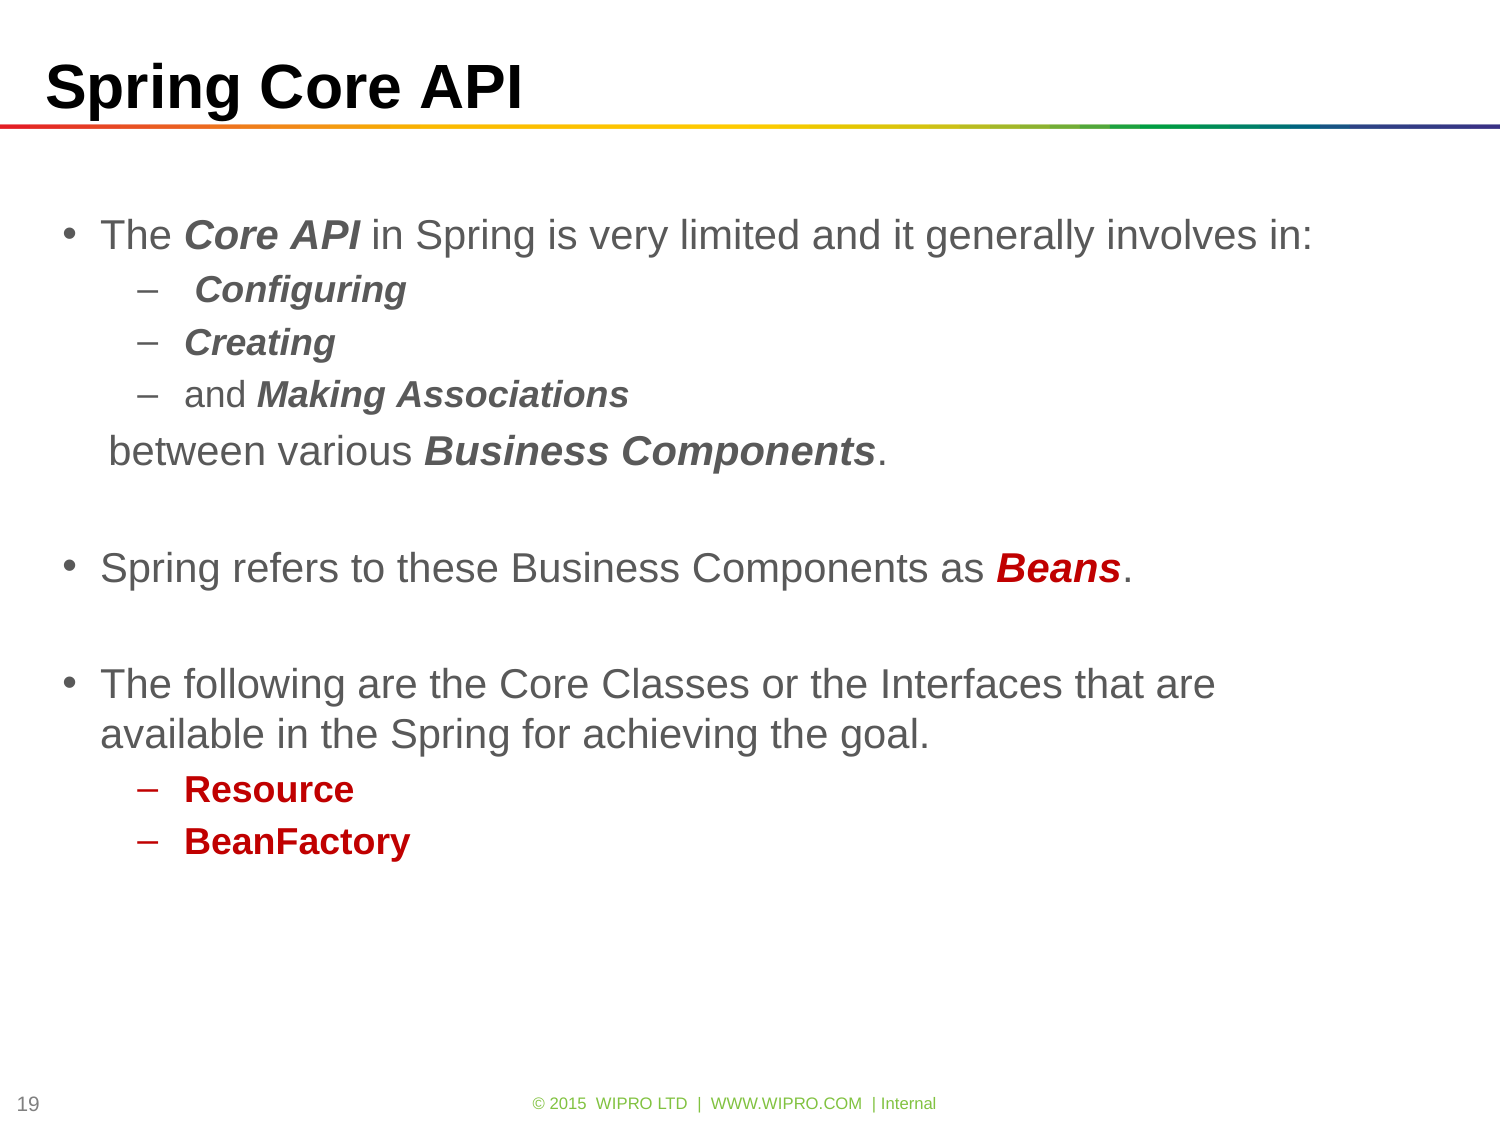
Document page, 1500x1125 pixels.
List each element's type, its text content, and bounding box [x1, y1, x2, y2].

title Spring Core API [29, 38, 1381, 130]
list The Core API in Spring is very limited and it generally involves in: Configuring Creating and Making Associations between various Business Components. Spring refers to these Business Components as Beans. The following are the Core Classes or the Interfaces that are available in the Spring for achieving the goal. Resource BeanFactory [47, 200, 1398, 1030]
